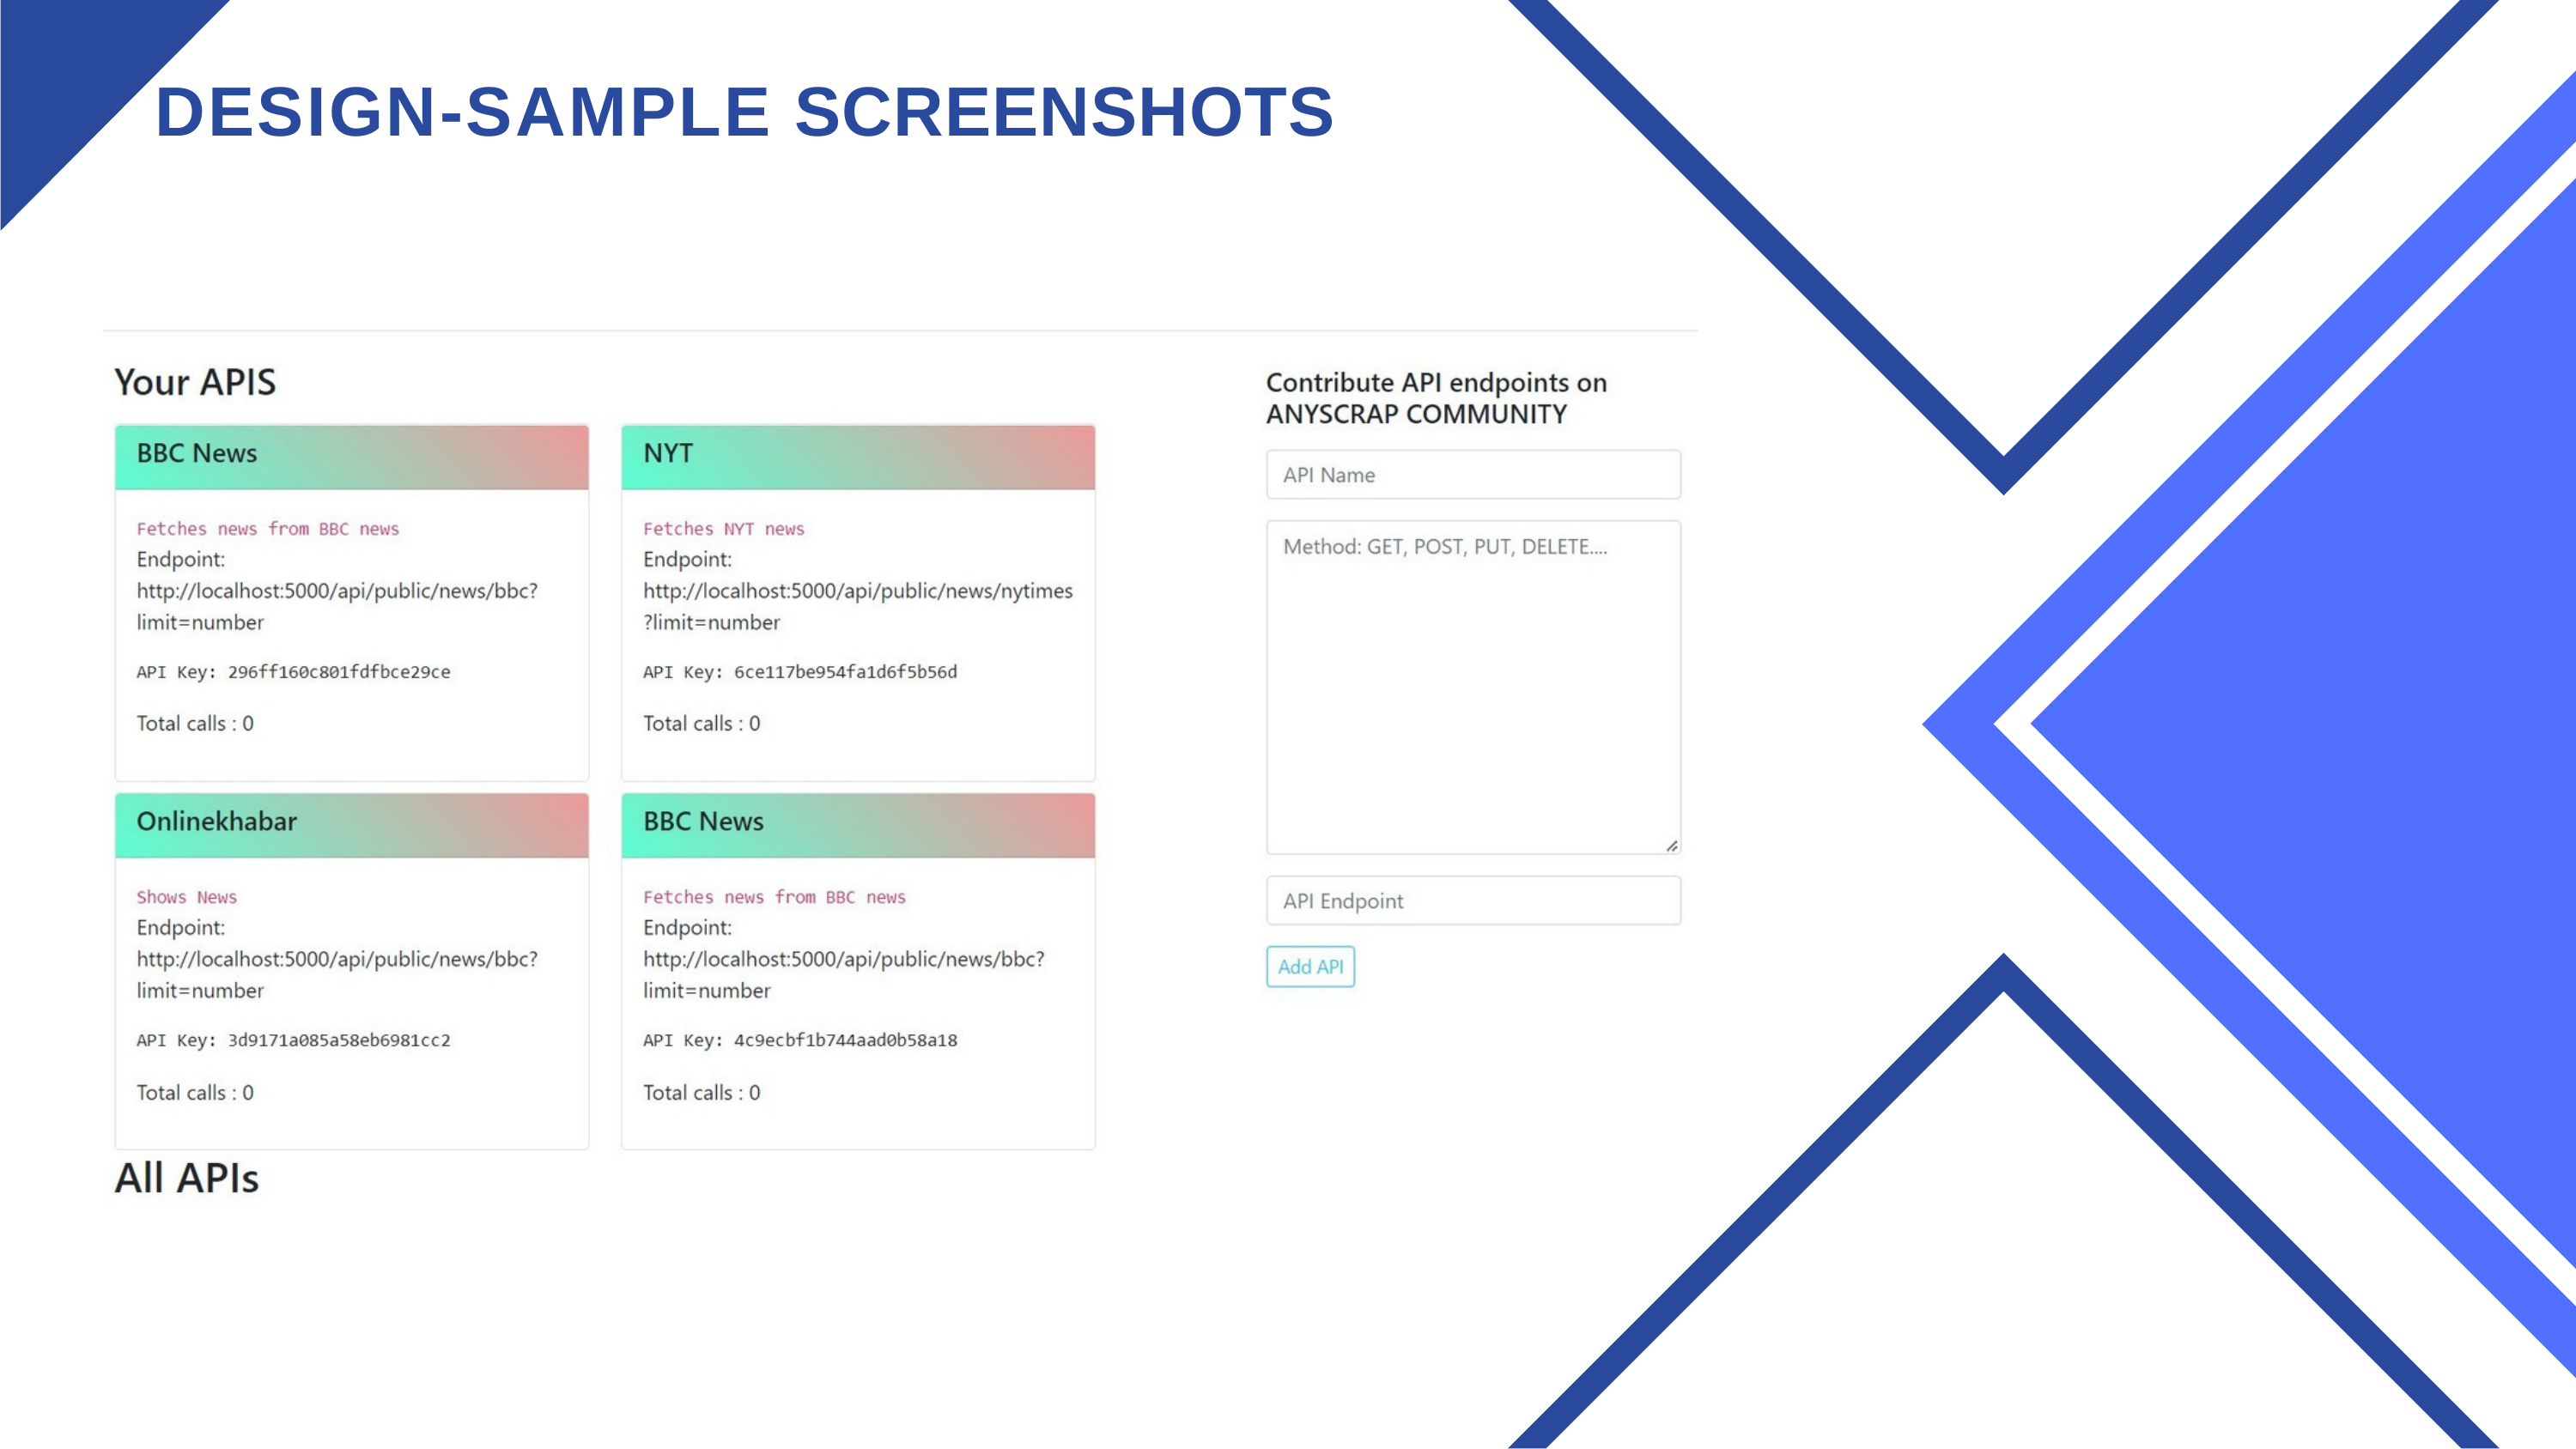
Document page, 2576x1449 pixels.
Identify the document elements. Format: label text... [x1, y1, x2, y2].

title DESIGN-SAMPLE SCREENSHOTS [153, 64, 1340, 309]
text_box [102, 329, 1698, 1215]
text_box [0, 0, 230, 231]
